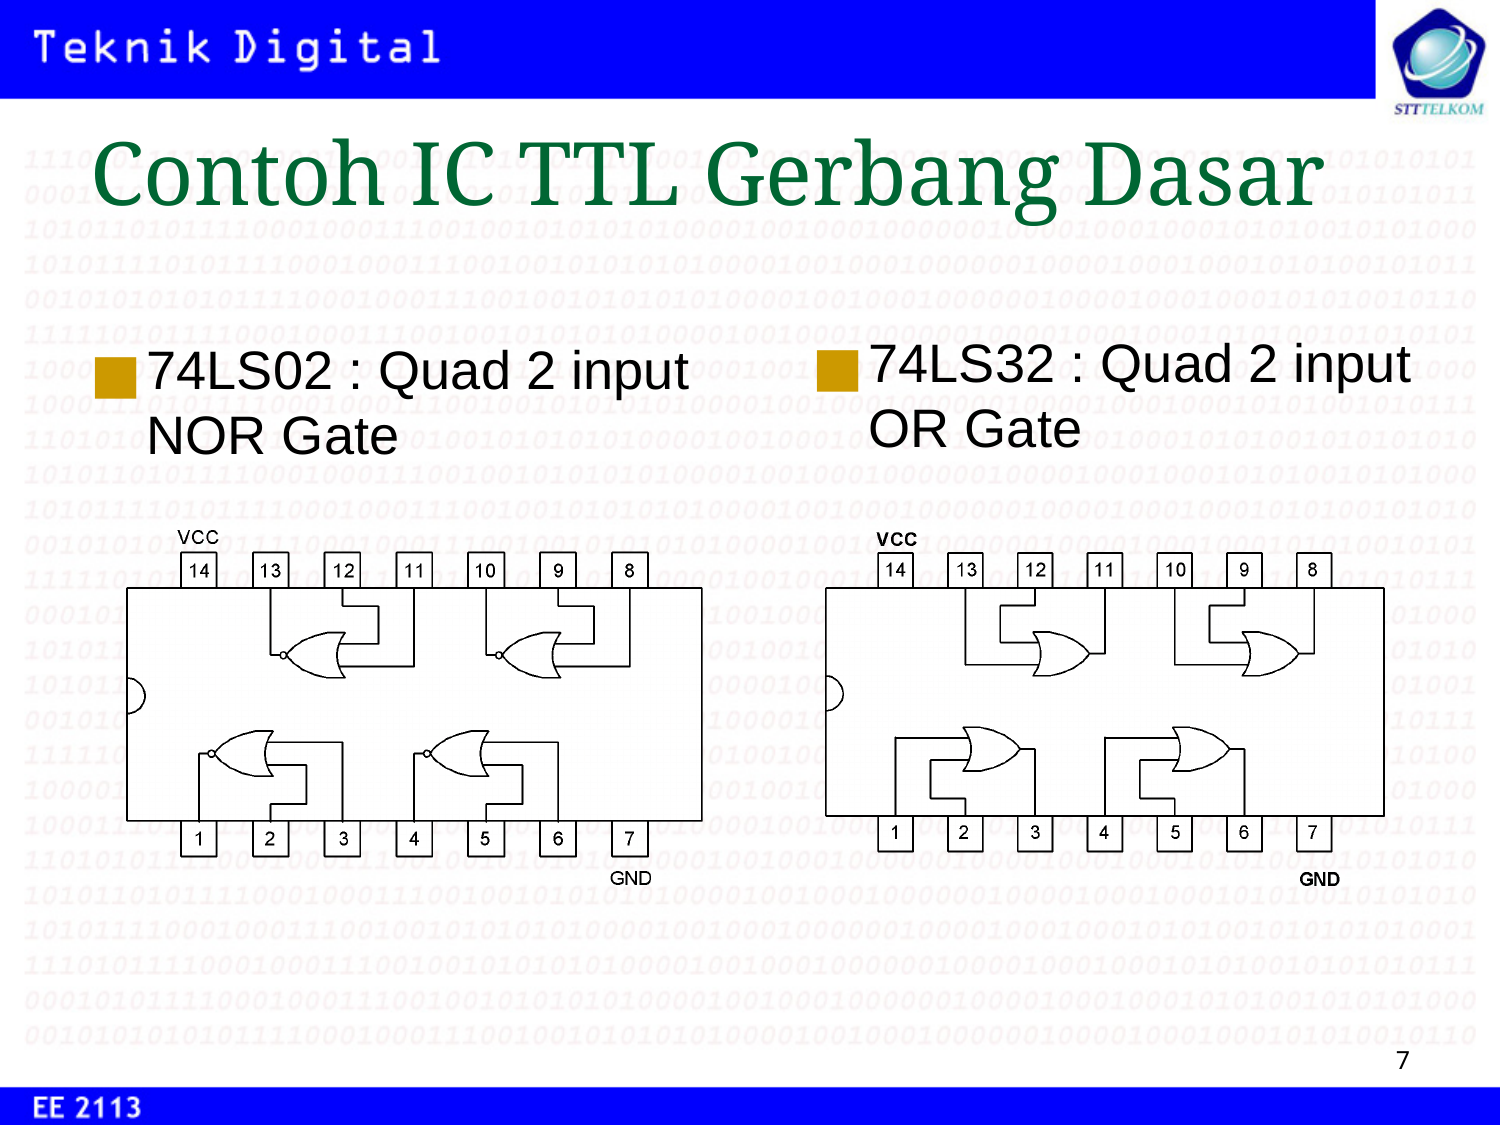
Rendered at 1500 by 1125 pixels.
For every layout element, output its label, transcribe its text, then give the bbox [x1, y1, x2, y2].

picture [0, 0, 1500, 1125]
title Contoh IC TTL Gerbang Dasar [75, 110, 1425, 298]
text_box 74LS32 : Quad 2 input OR Gate [797, 320, 1437, 479]
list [821, 521, 1388, 894]
list 74LS02 : Quad 2 input NOR Gate [75, 327, 715, 486]
text_box ‹#› [1074, 1011, 1425, 1087]
